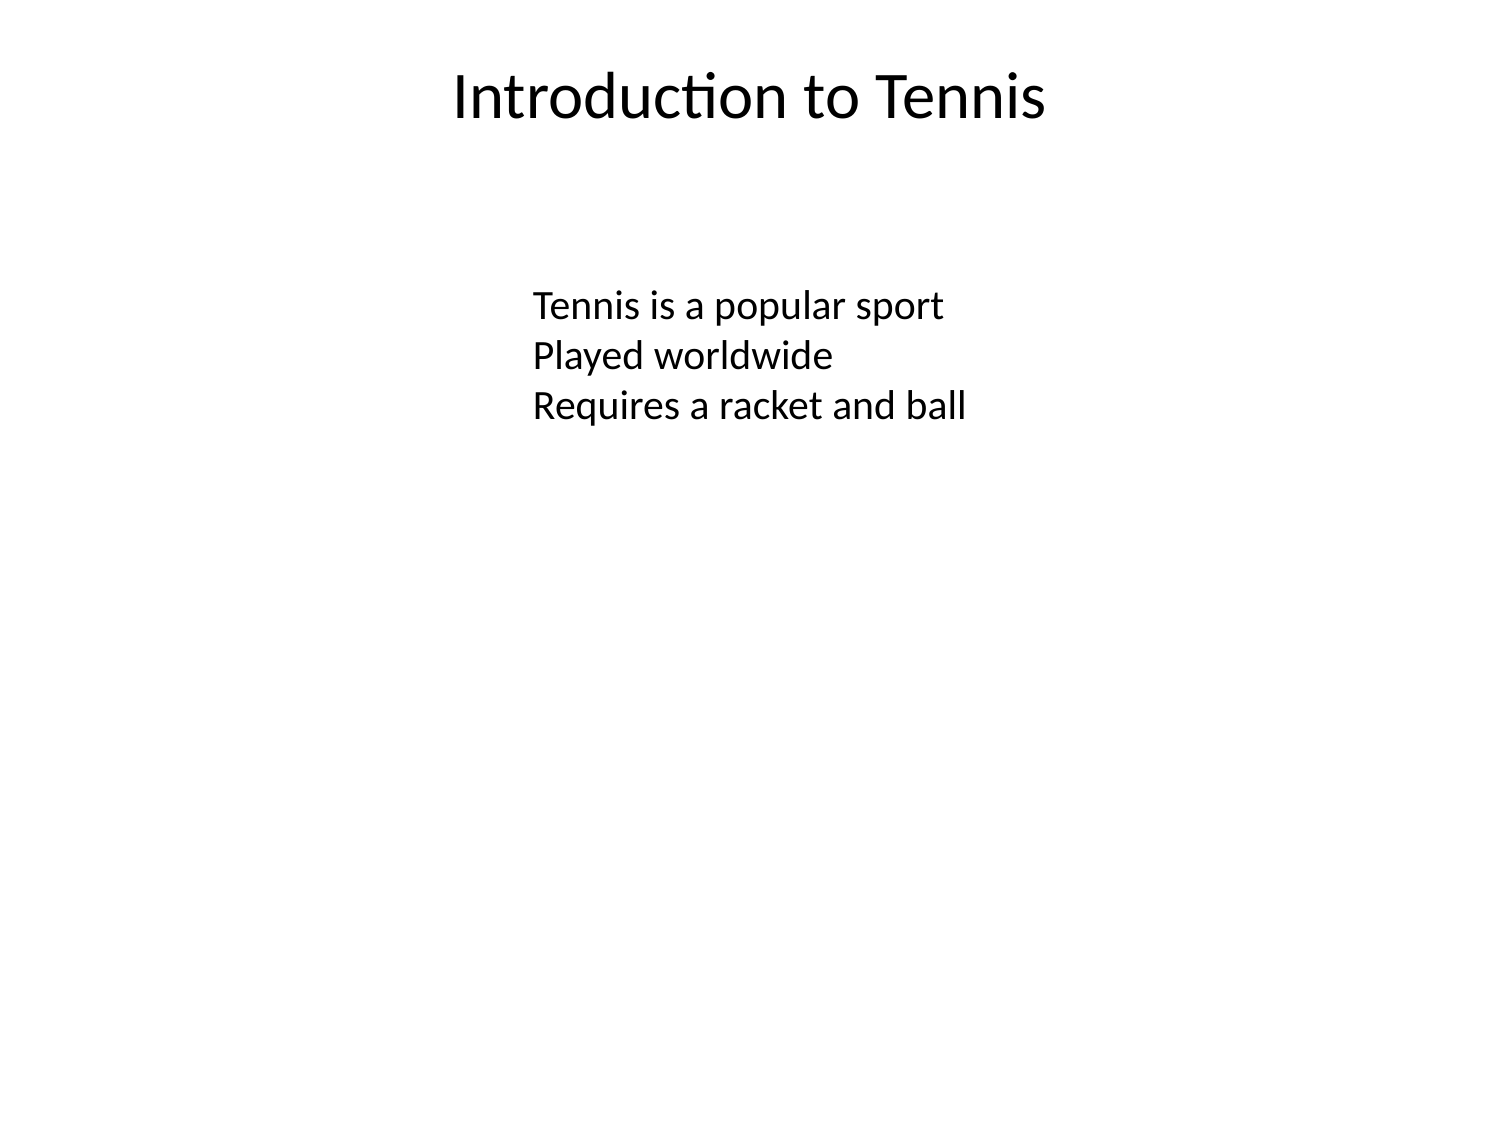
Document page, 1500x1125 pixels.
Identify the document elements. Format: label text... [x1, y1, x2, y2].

text_box Introduction to Tennis [437, 44, 1063, 140]
text_box Tennis is a popular sport Played worldwide Requires a racket and ball [518, 224, 982, 435]
